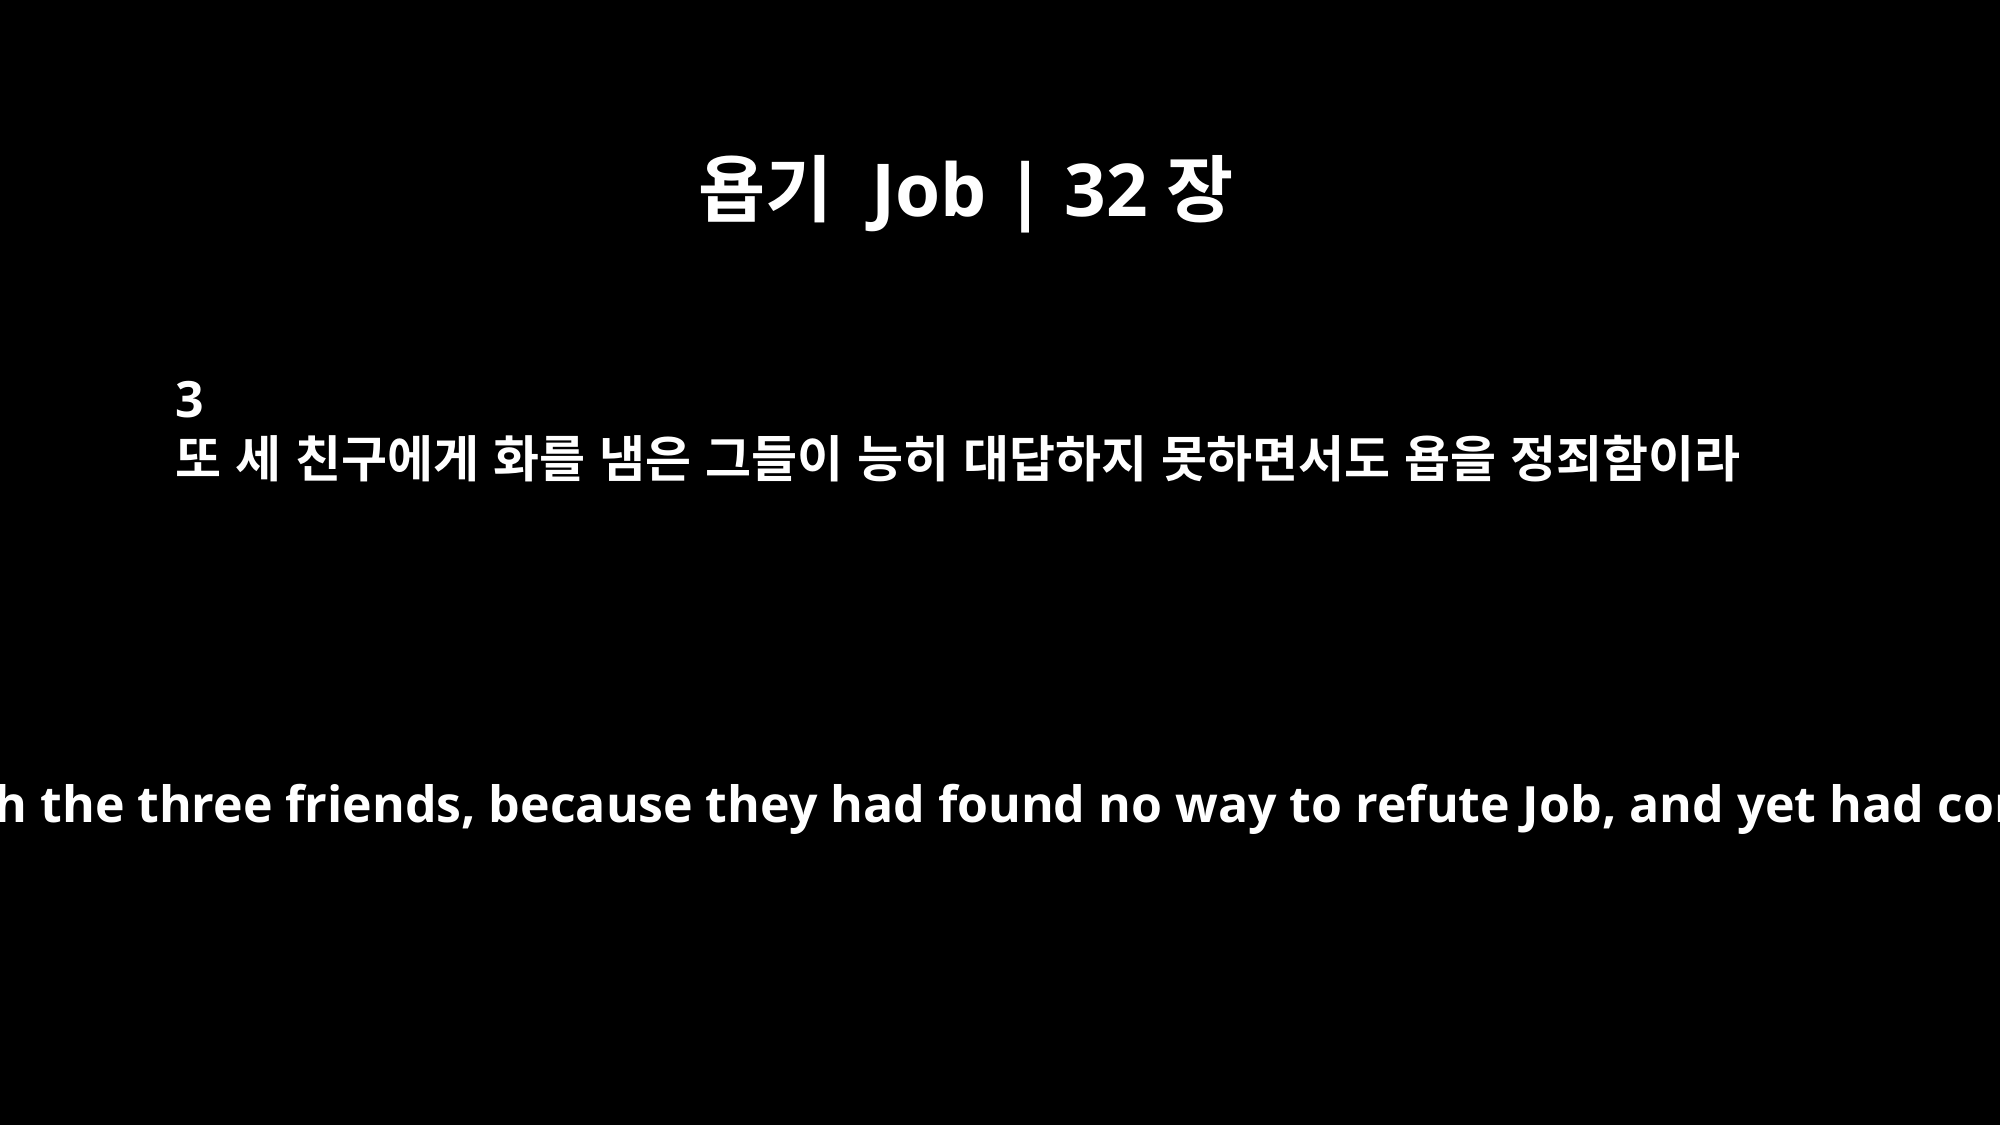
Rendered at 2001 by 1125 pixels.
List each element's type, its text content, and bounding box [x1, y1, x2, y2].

text_box He was also angry with the three friends, because they had found no way to refute Job, and yet had condemned him. [0, 764, 2000, 840]
text_box 3 또 세 친구에게 화를 냄은 그들이 능히 대답하지 못하면서도 욥을 정죄함이라 [160, 359, 1757, 495]
text_box 욥기 Job | 32장 [683, 136, 1249, 239]
